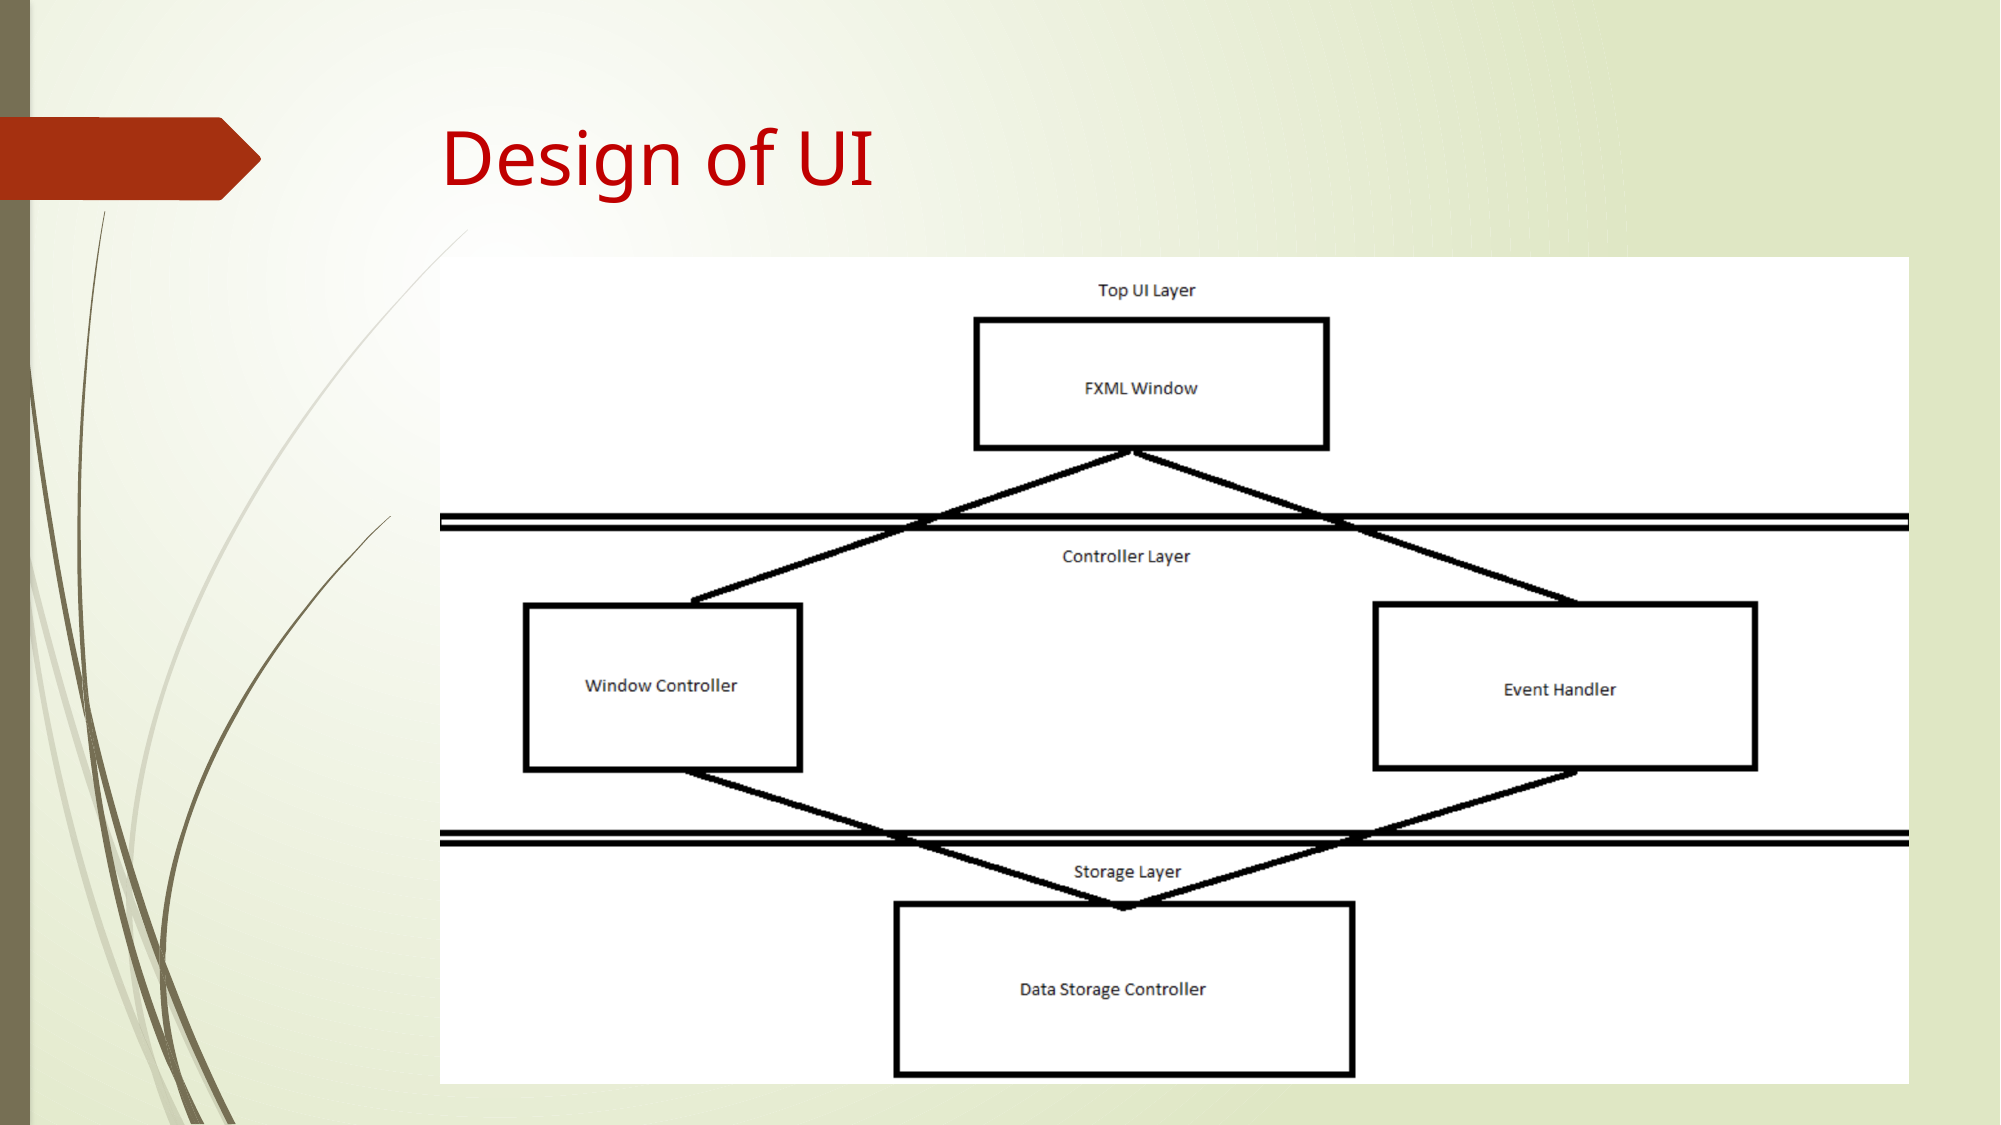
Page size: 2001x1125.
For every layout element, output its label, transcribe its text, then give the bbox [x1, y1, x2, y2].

title Design of UI [425, 102, 1888, 313]
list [439, 257, 1909, 1084]
